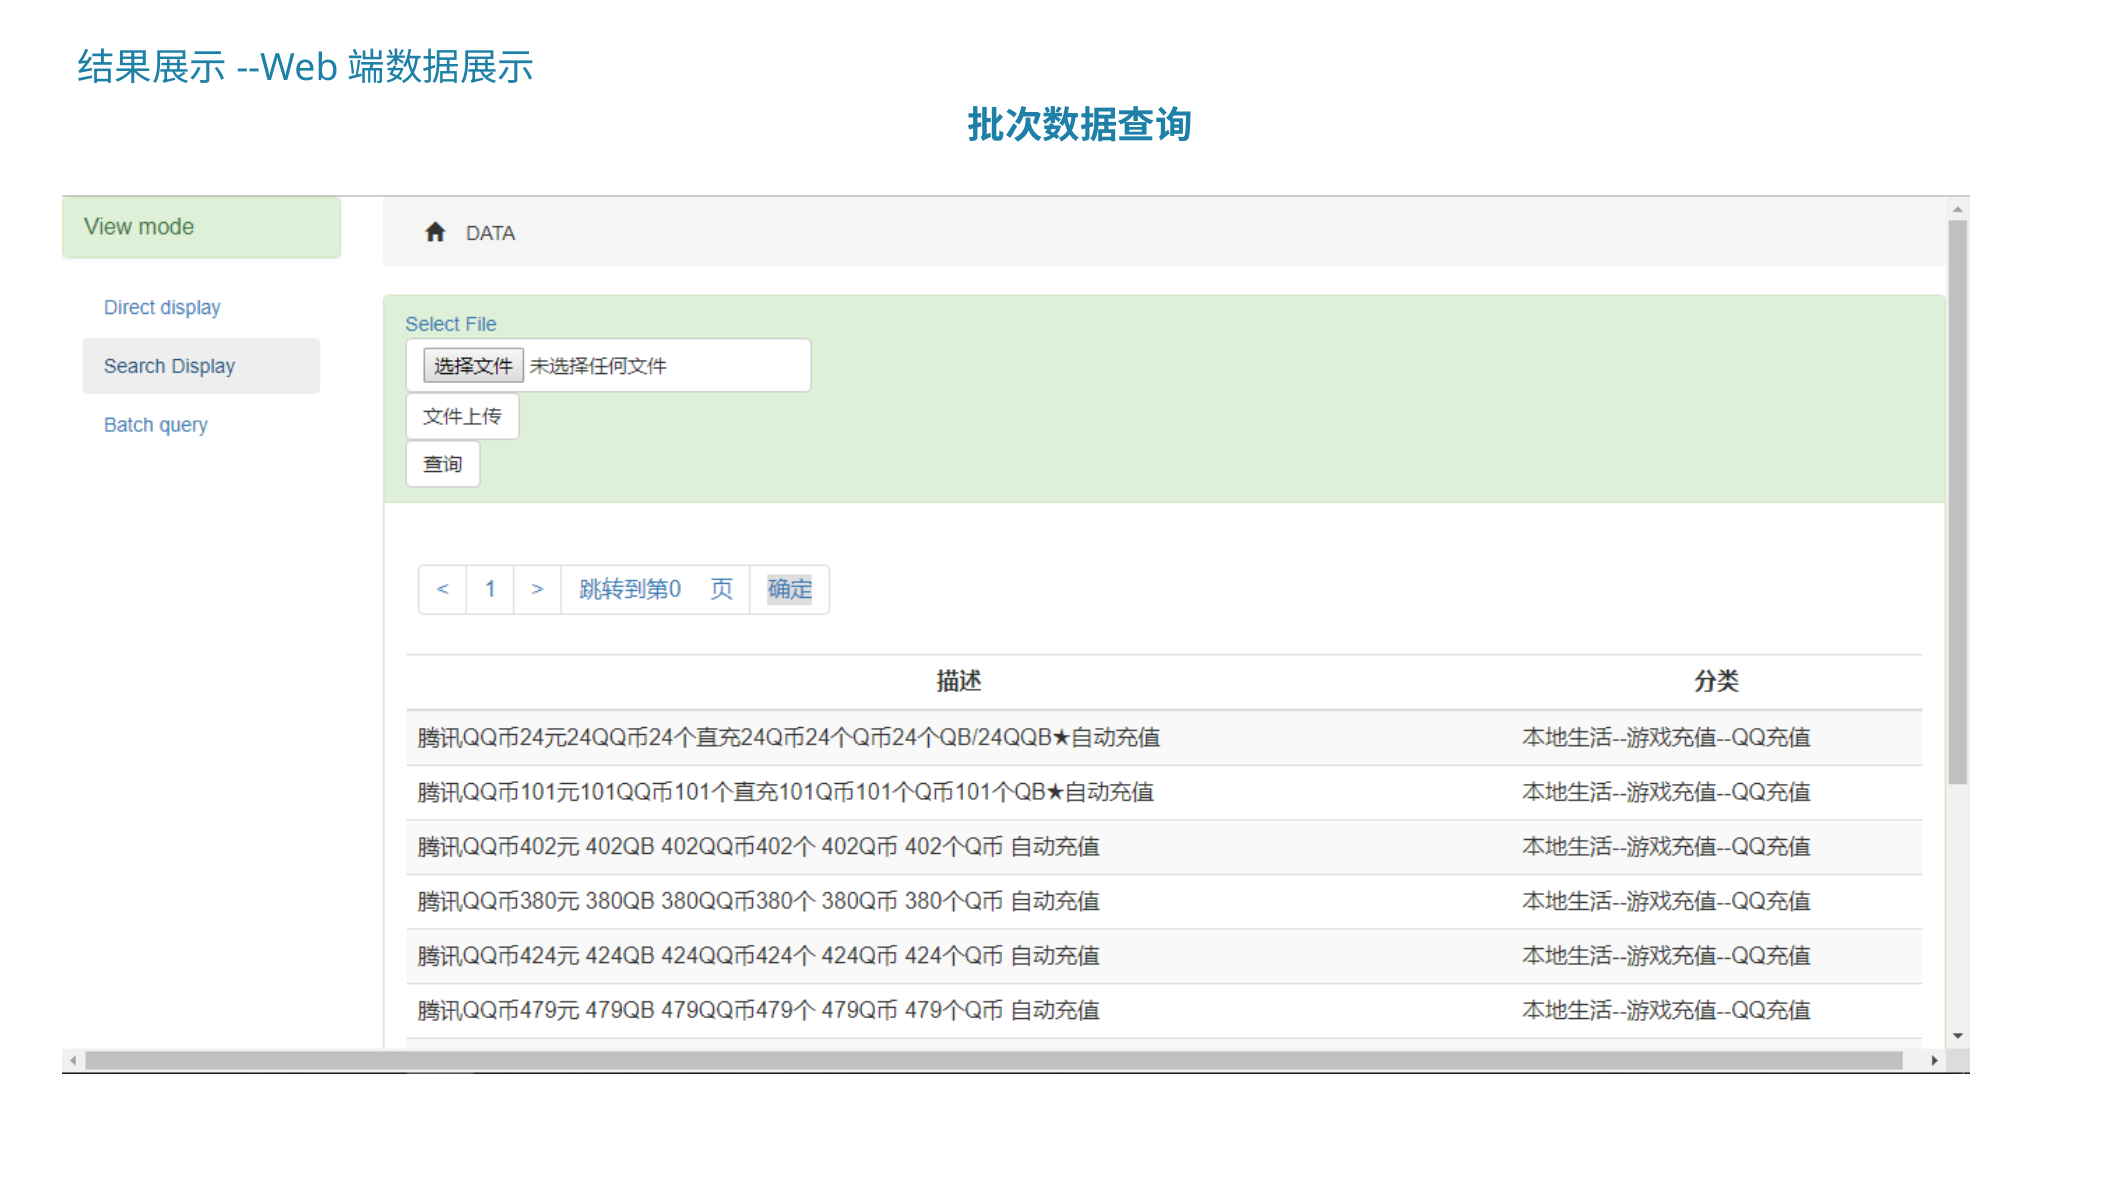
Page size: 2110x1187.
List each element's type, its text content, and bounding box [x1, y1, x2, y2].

picture [62, 194, 1970, 1074]
text_box 结果展示--Web端数据展示 [62, 35, 706, 94]
text_box 批次数据查询 [952, 93, 1208, 154]
